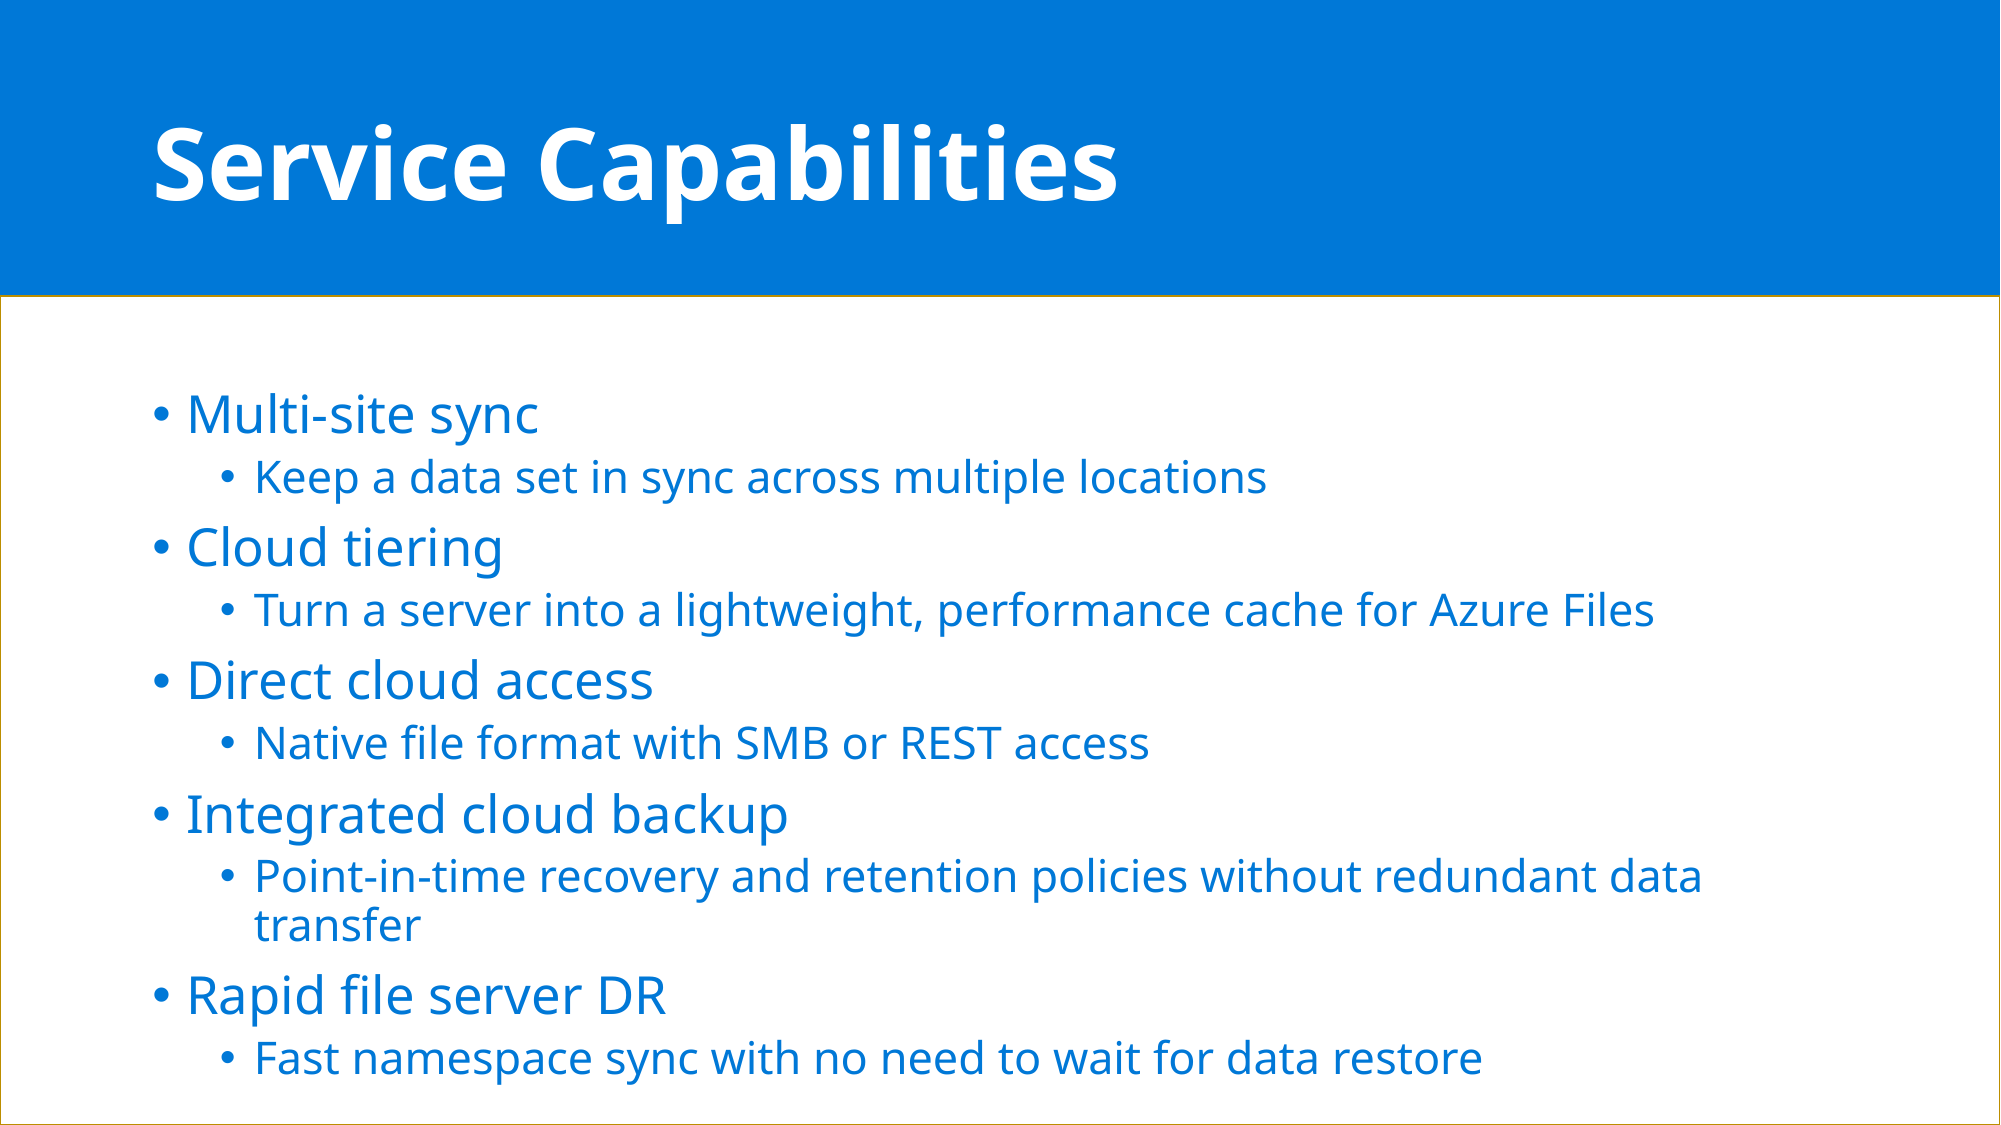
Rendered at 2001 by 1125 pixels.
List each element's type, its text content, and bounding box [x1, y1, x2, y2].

list Multi-site sync Keep a data set in sync across multiple locations Cloud tiering Turn a server into a lightweight, performance cache for Azure Files Direct cloud access Native file format with SMB or REST access Integrated cloud backup Point-in-time recovery and retention policies without redundant data transfer Rapid file server DR Fast namespace sync with no need to wait for data restore [137, 299, 1863, 1100]
title Service Capabilities [137, 59, 1863, 278]
text_box [0, 295, 2000, 1125]
